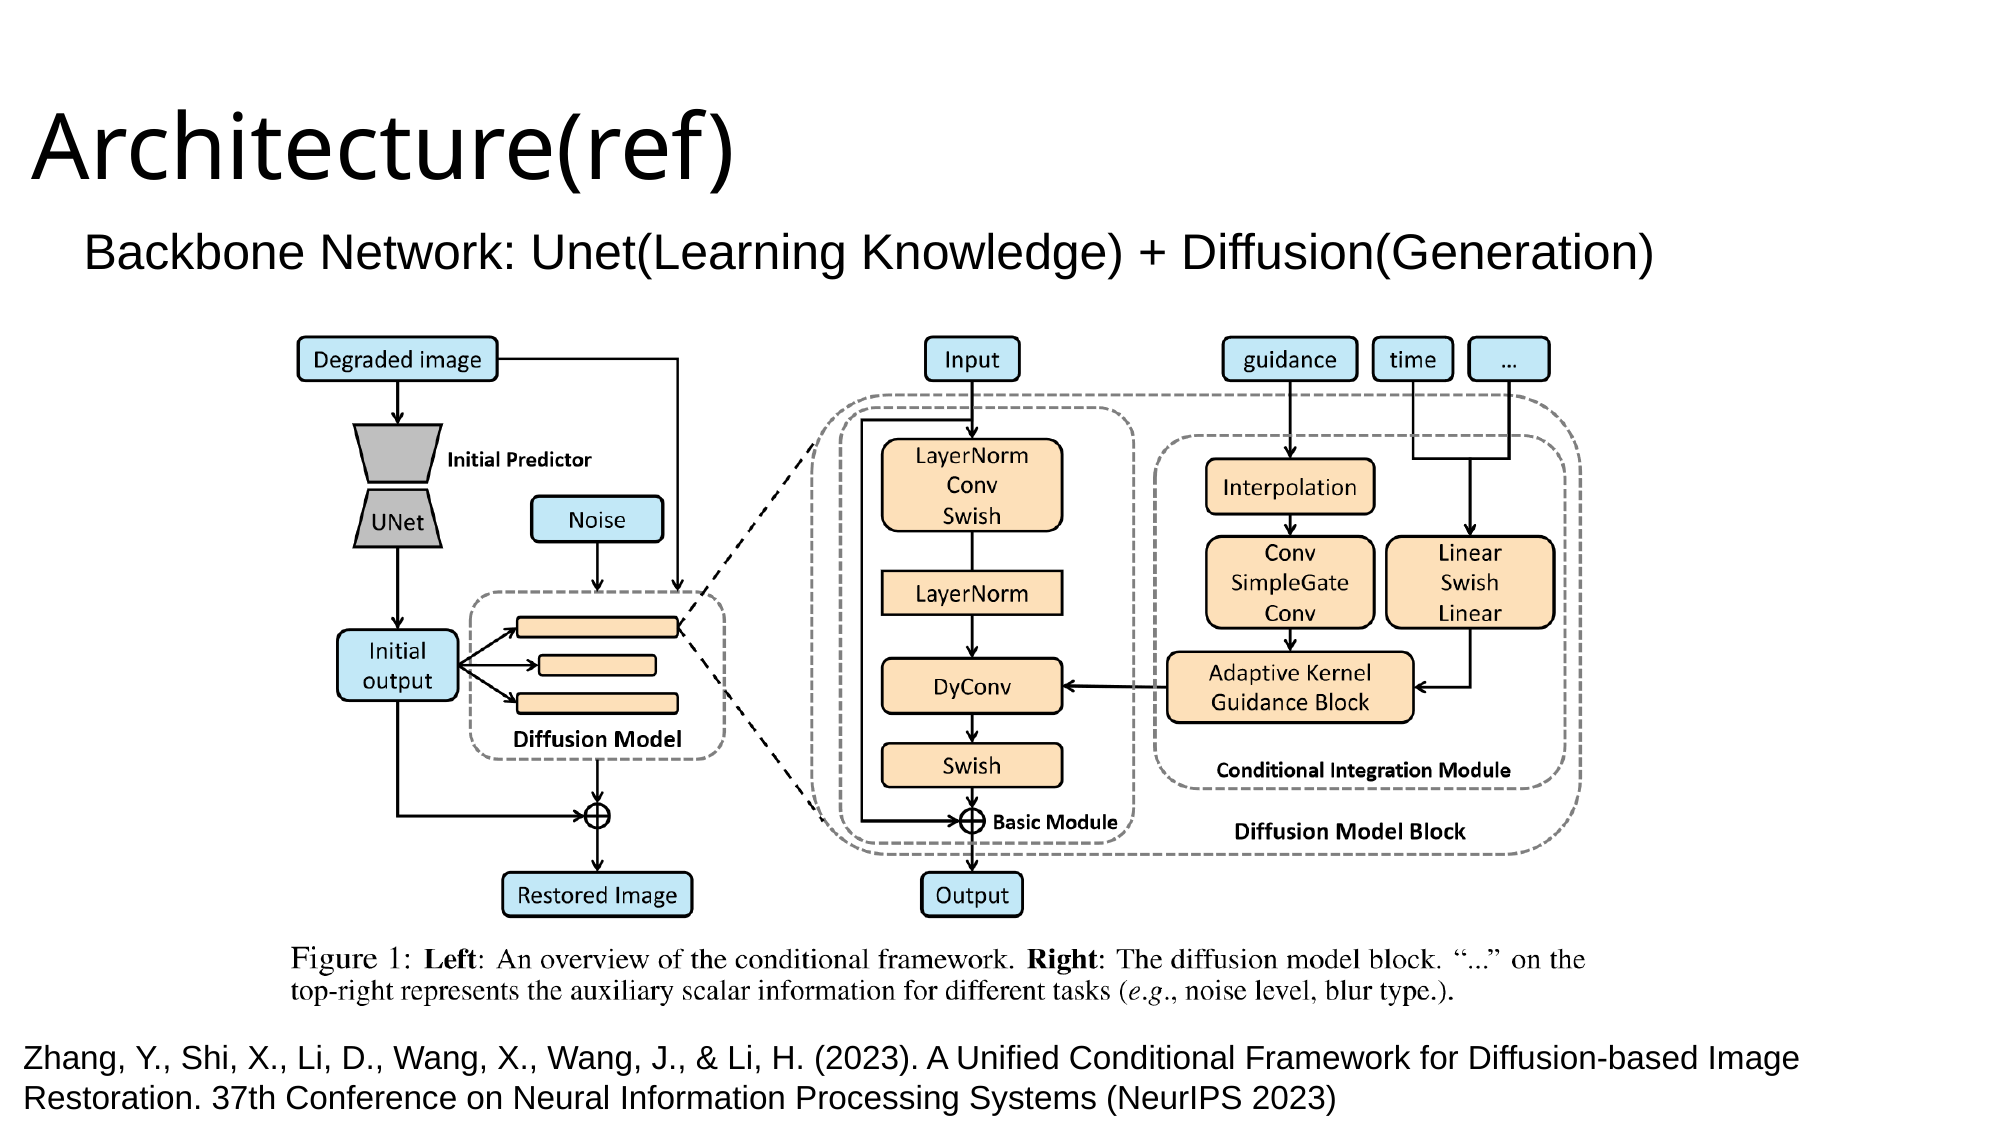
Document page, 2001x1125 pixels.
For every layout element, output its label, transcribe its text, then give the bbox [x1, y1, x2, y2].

text_box Backbone Network: Unet(Learning Knowledge) + Diffusion(Generation) [68, 212, 1700, 348]
text_box Zhang, Y., Shi, X., Li, D., Wang, X., Wang, J., & Li, H. (2023). A Unified Conditional Framework for Diffusion-based Image Restoration. 37th Conference on Neural Information Processing Systems (NeurIPS 2023) [8, 1029, 1979, 1124]
title Architecture(ref) [16, 41, 1434, 260]
picture [264, 309, 1611, 1014]
